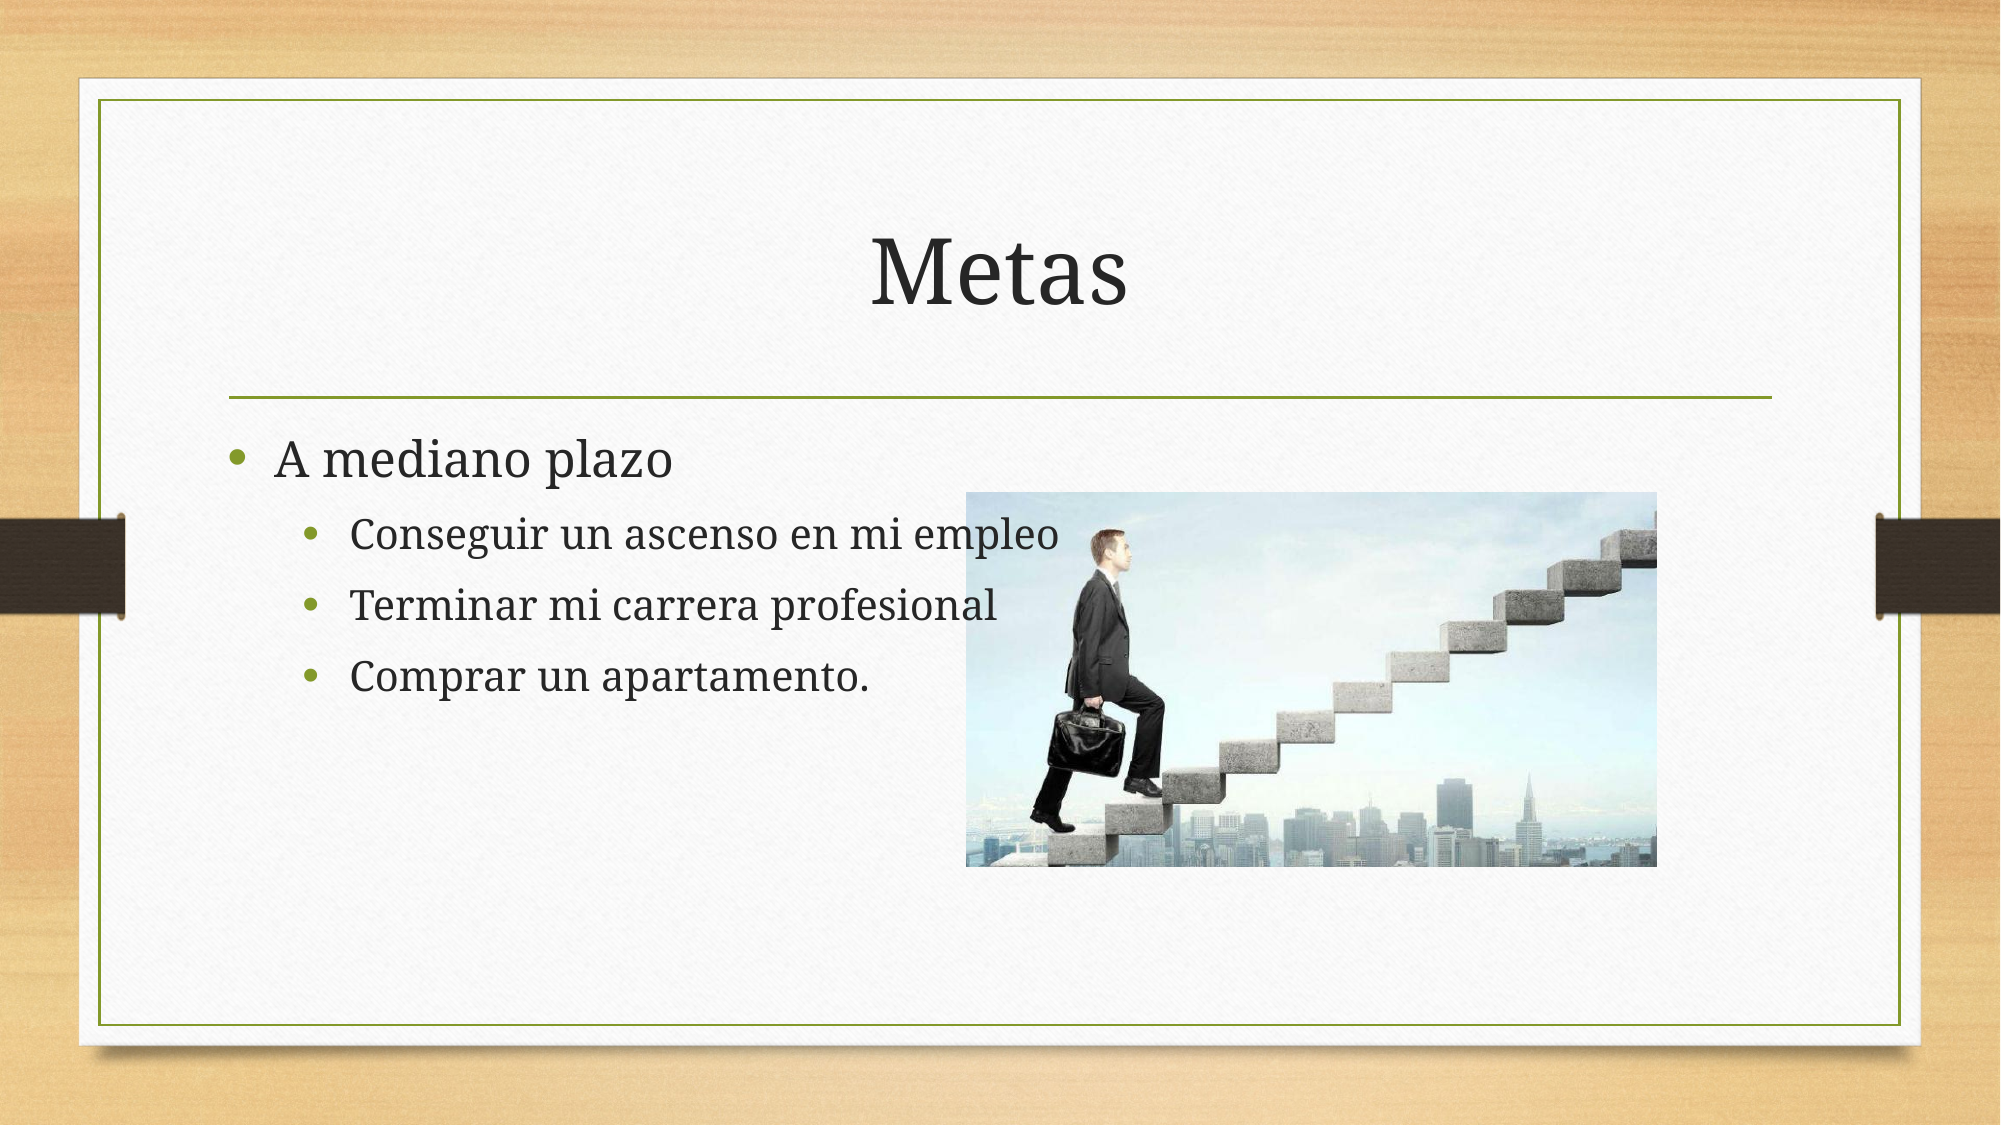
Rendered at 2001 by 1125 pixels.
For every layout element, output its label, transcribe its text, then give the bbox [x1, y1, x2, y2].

picture [0, 0, 2001, 1125]
title Metas [212, 161, 1788, 375]
list A mediano plazo Conseguir un ascenso en mi empleo Terminar mi carrera profesional Comprar un apartamento. [212, 419, 1788, 964]
